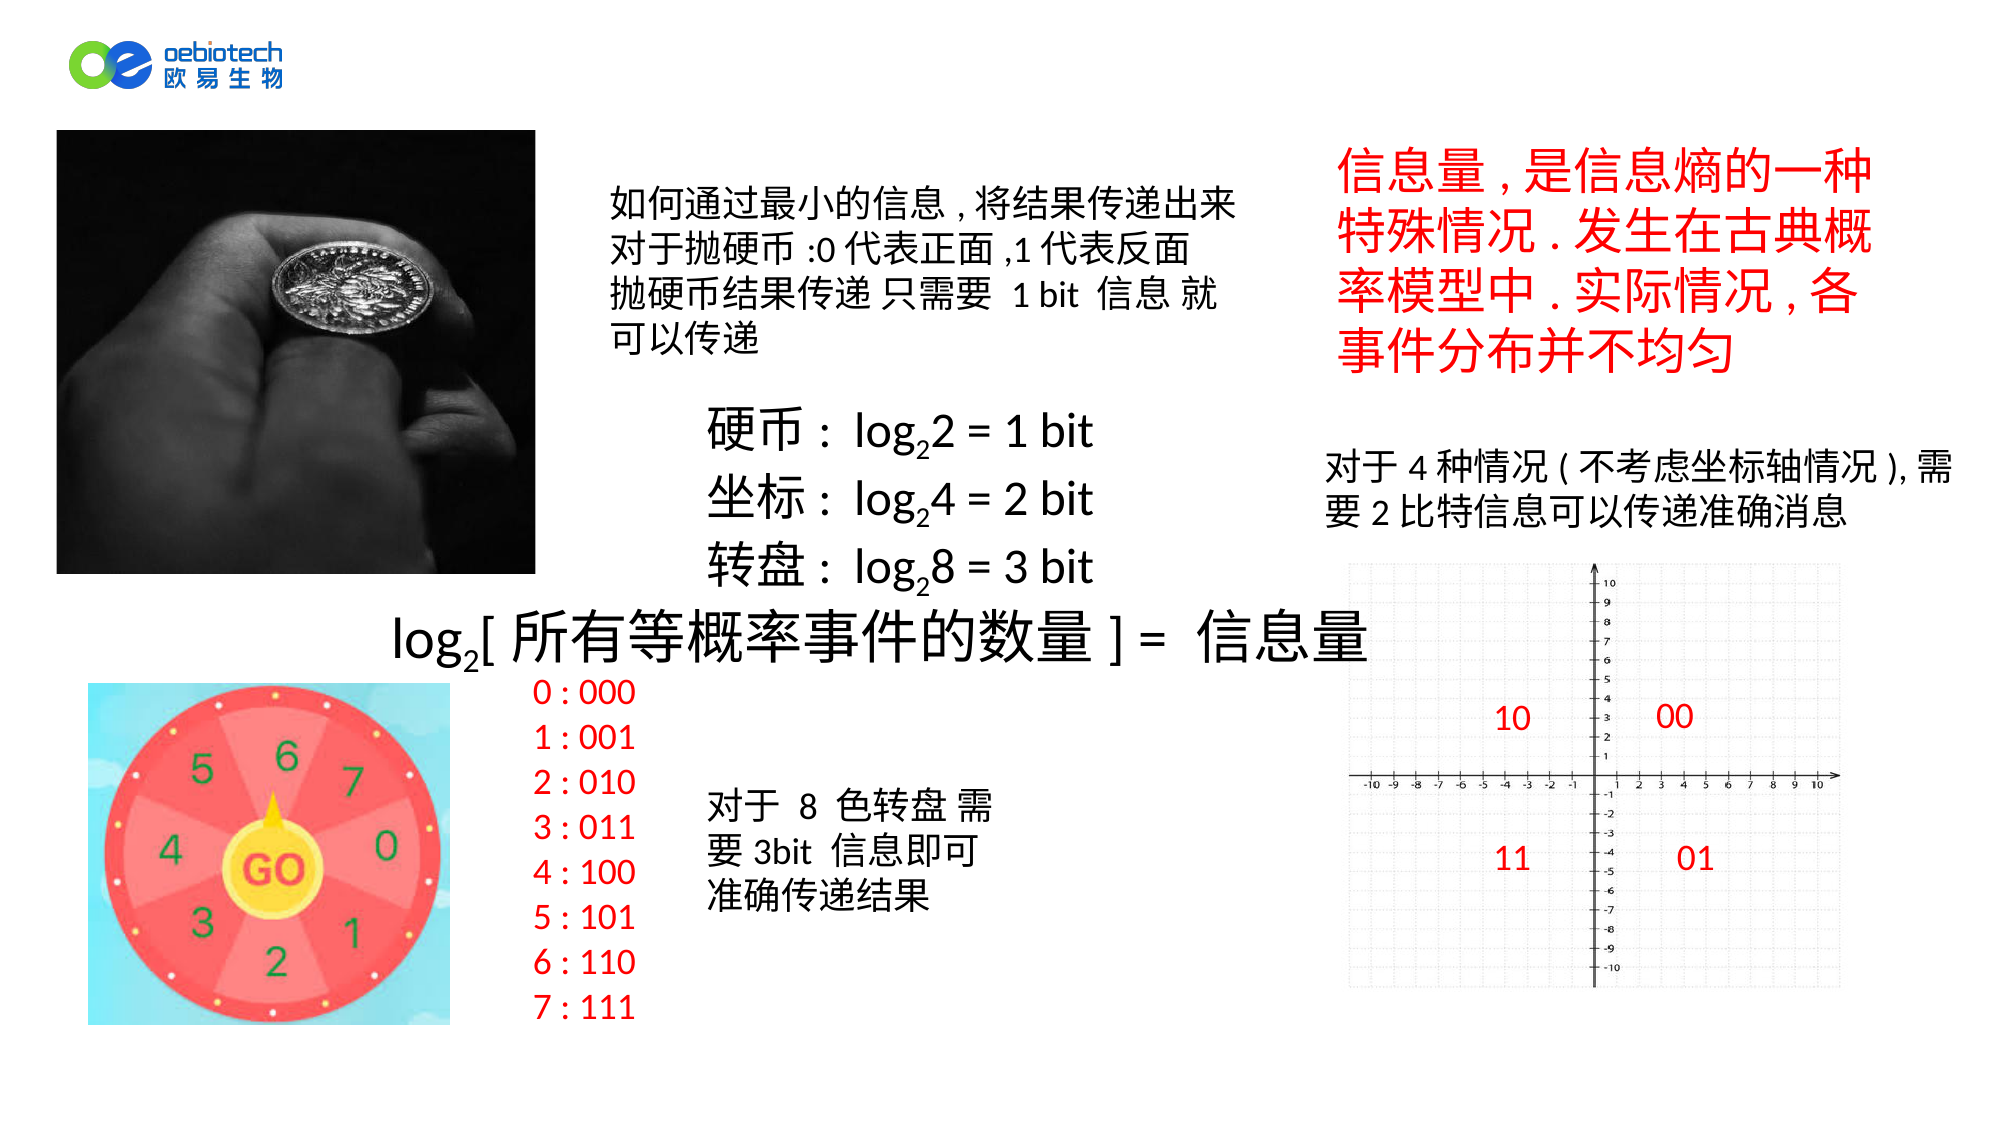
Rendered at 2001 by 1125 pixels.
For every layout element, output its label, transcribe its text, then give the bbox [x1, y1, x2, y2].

picture [69, 41, 282, 89]
text_box 对于4种情况(不考虑坐标轴情况),需要2比特信息可以传递准确消息 [1309, 435, 1977, 540]
text_box 对于 8 色转盘 需要3bit 信息即可准确传递结果 [691, 774, 1032, 935]
text_box log2[所有等概率事件的数量] = 信息量 [376, 592, 1273, 687]
text_box 信息量,是信息熵的一种特殊情况.发生在古典概率模型中.实际情况,各事件分布并不均匀 [1321, 132, 1895, 388]
text_box 0 : 000 1 : 001 2 : 010 3 : 011 4 : 100 5 : 101 6 : 110 7 : 111 [518, 687, 747, 1080]
picture [1273, 511, 1917, 1039]
picture [88, 683, 450, 1025]
picture [56, 130, 536, 574]
text_box 硬币: log22 = 1 bit 坐标: log24 = 2 bit 转盘: log28 = 3 bit [691, 389, 1307, 592]
text_box 如何通过最小的信息,将结果传递出来 对于抛硬币:0代表正面,1代表反面 抛硬币结果传递 只需要 1 bit 信息 就可以传递 [595, 173, 1262, 368]
